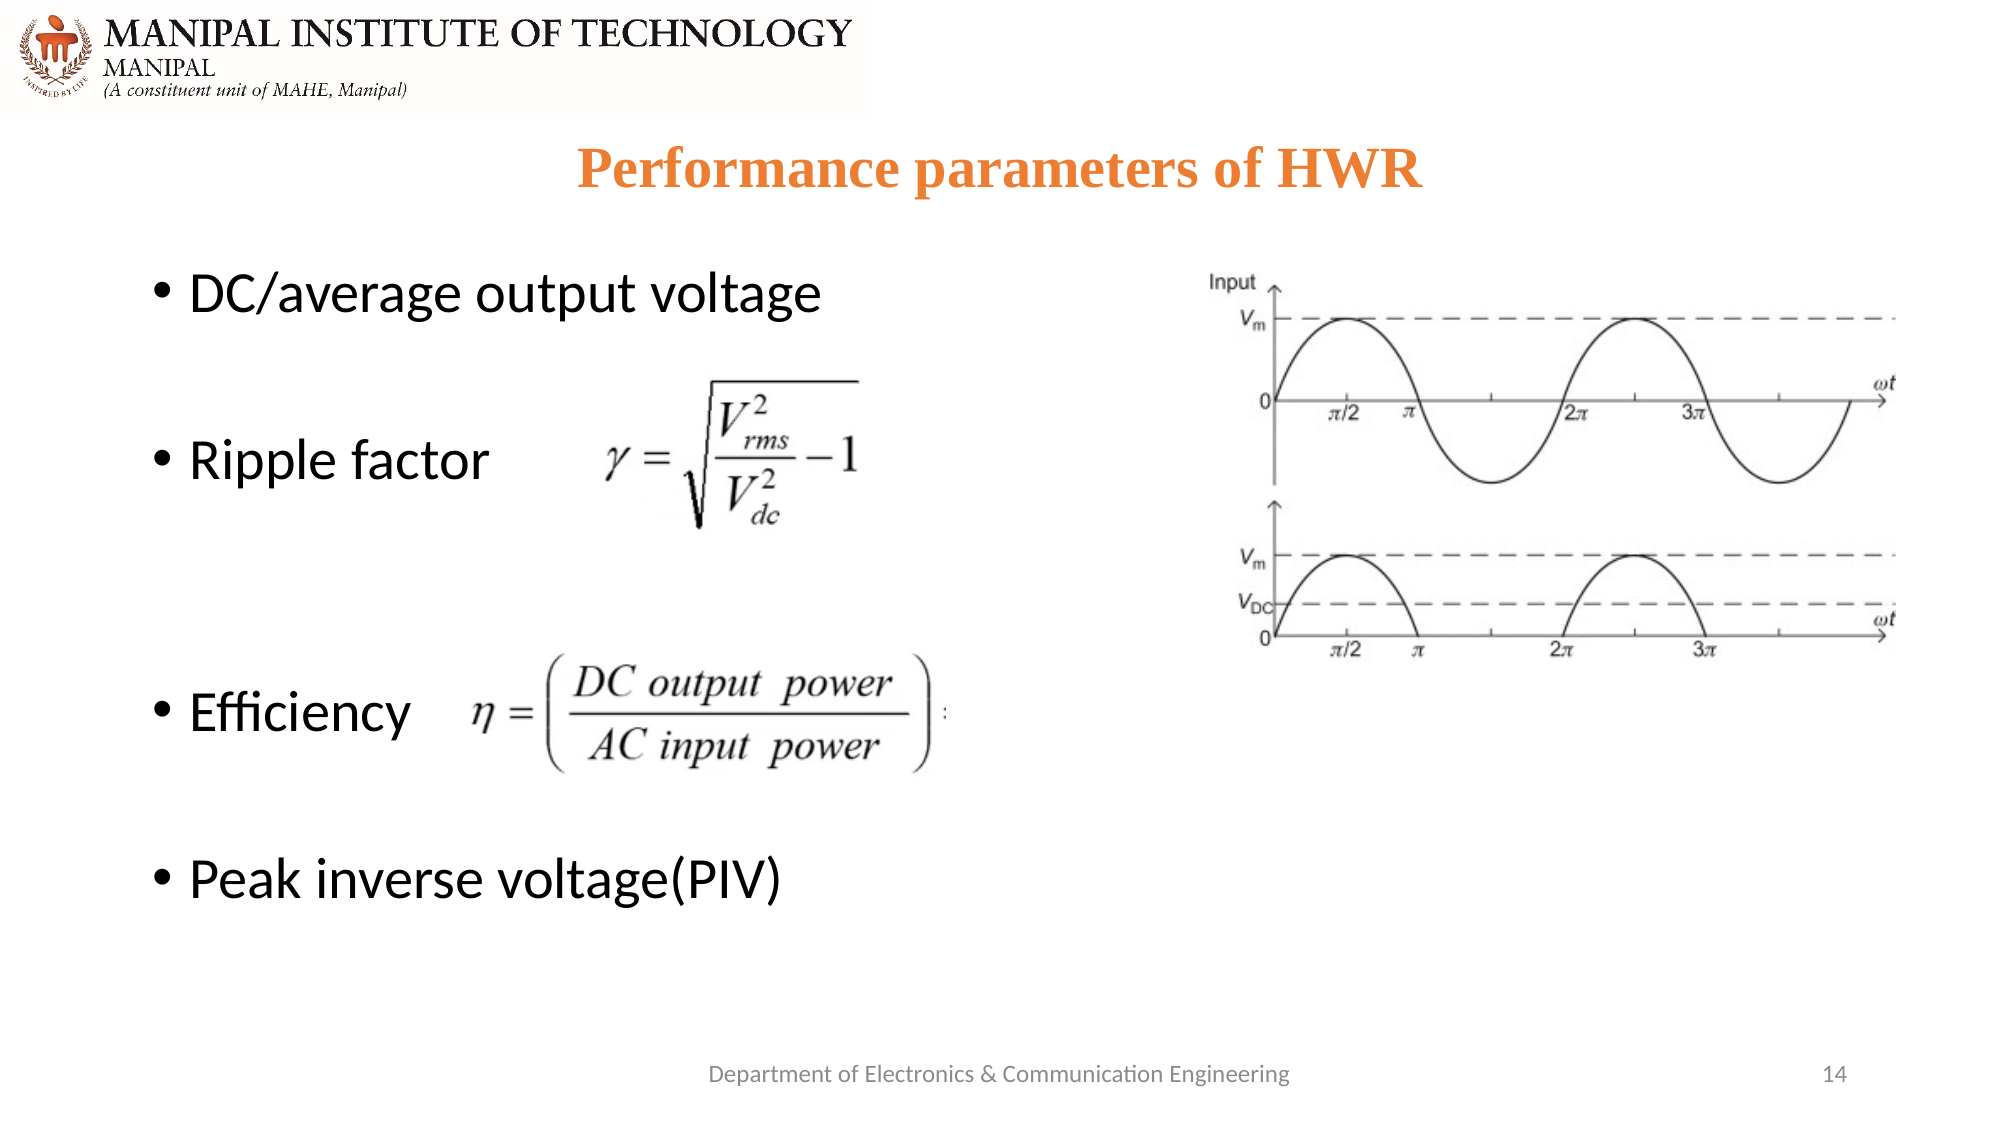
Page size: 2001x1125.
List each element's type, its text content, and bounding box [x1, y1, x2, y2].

picture [0, 2, 869, 119]
picture [458, 638, 946, 836]
slide_number 14 [1412, 1042, 1863, 1103]
list DC/average output voltage Ripple factor Efficiency Peak inverse voltage(PIV) [137, 254, 1863, 1014]
picture [588, 348, 880, 565]
footer Department of Electronics & Communication Engineering [662, 1042, 1338, 1103]
picture [1209, 271, 1896, 663]
title Performance parameters of HWR [137, 129, 1863, 207]
